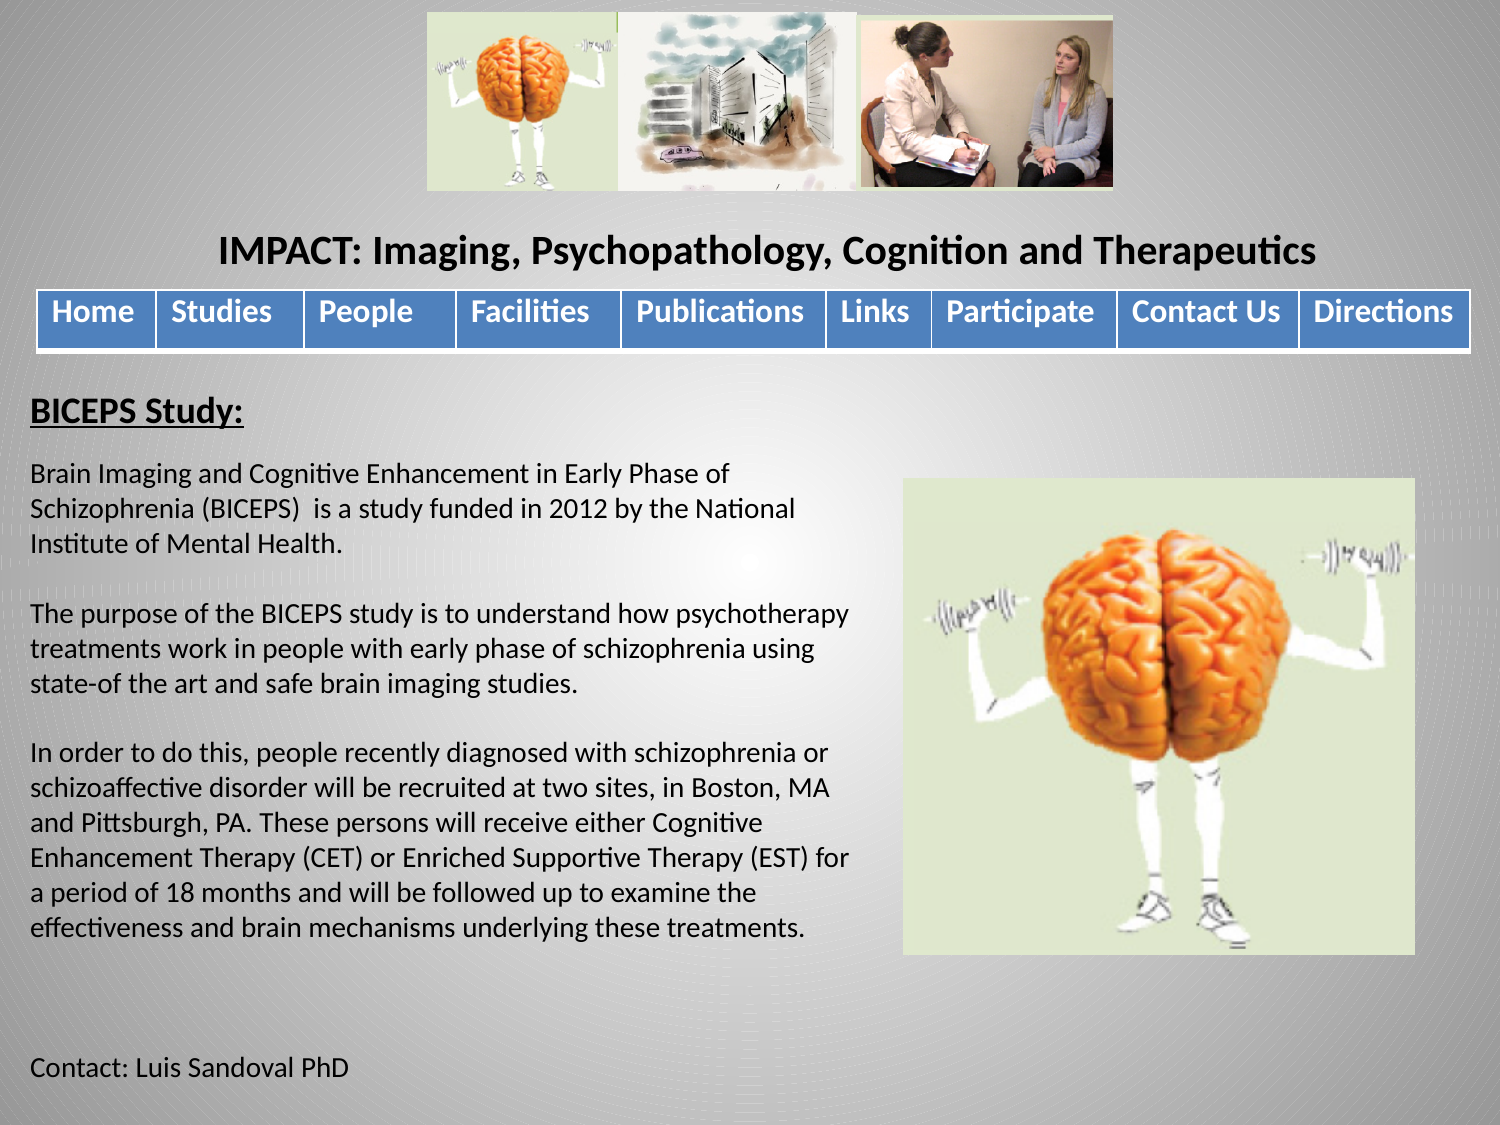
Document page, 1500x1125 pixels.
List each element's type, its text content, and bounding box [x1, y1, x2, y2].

table_header Participate [932, 291, 1116, 348]
table_header Links [827, 291, 931, 348]
picture [902, 477, 1415, 956]
text_box IMPACT: Imaging, Psychopathology, Cognition and Therapeutics [203, 215, 1500, 281]
table_header Publications [622, 291, 825, 348]
table_header Home [38, 291, 155, 348]
picture [427, 12, 1113, 191]
text_box BICEPS Study: [15, 378, 550, 438]
table_header Studies [157, 291, 303, 348]
table_header People [305, 291, 455, 348]
table_header Directions [1300, 291, 1469, 348]
table_header Contact Us [1118, 291, 1298, 348]
table_header Facilities [457, 291, 620, 348]
text_box Brain Imaging and Cognitive Enhancement in Early Phase of Schizophrenia (BICEPS) is a study funded in 2012 by the National Institute of Mental Health. The purpose of the BICEPS study is to understand how psychotherapy treatments work in people with early phase of schizophrenia using state-of the art and safe brain imaging studies. In order to do this, people recently diagnosed with schizophrenia or schizoaffective disorder will be recruited at two sites, in Boston, MA and Pittsburgh, PA. These persons will receive either Cognitive Enhancement Therapy (CET) or Enriched Supportive Therapy (EST) for a period of 18 months and will be followed up to examine the effectiveness and brain mechanisms underlying these treatments. Contact: Luis Sandoval PhD [15, 446, 866, 1091]
